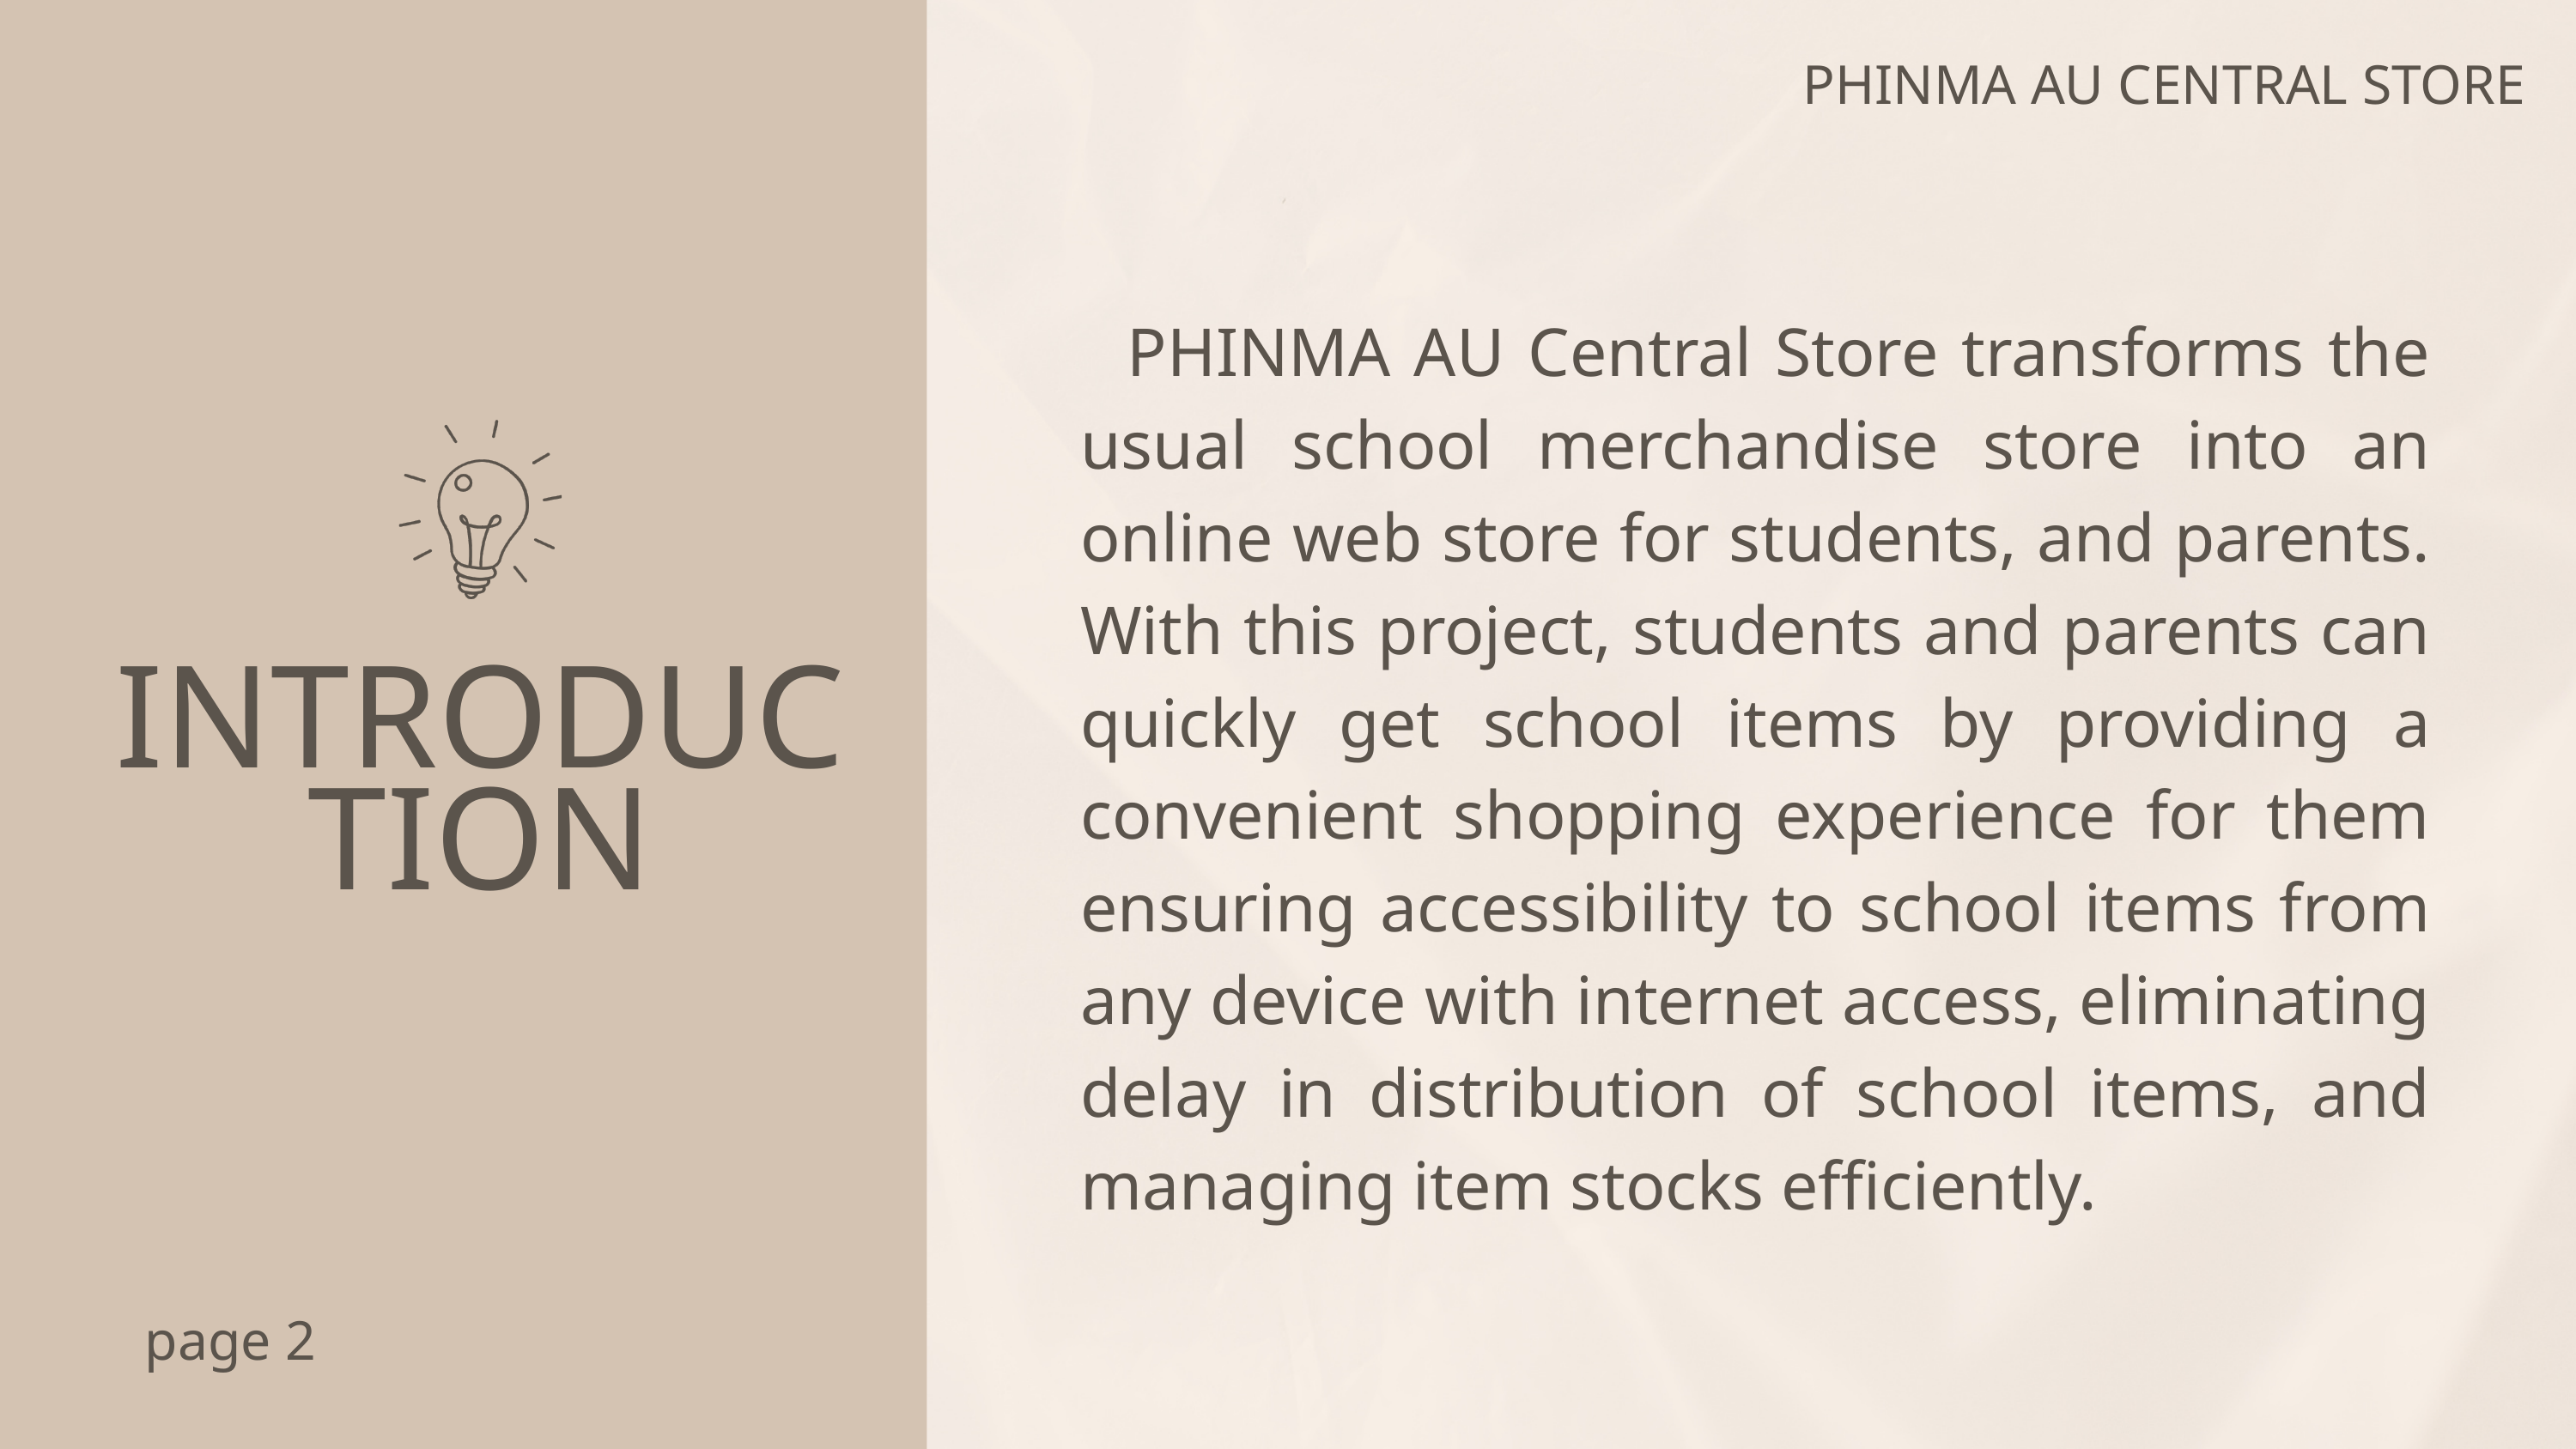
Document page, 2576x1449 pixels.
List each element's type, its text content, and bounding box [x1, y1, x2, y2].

text_box [932, 0, 2576, 1449]
text_box PHINMA AU Central Store transforms the usual school merchandise store into an online web store for students, and parents. With this project, students and parents can quickly get school items by providing a convenient shopping experience for them ensuring accessibility to school items from any device with internet access, eliminating delay in distribution of school items, and managing item stocks efficiently. [1080, 297, 2432, 1409]
text_box PHINMA AU CENTRAL STORE [1490, 39, 2541, 116]
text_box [0, 0, 927, 1449]
